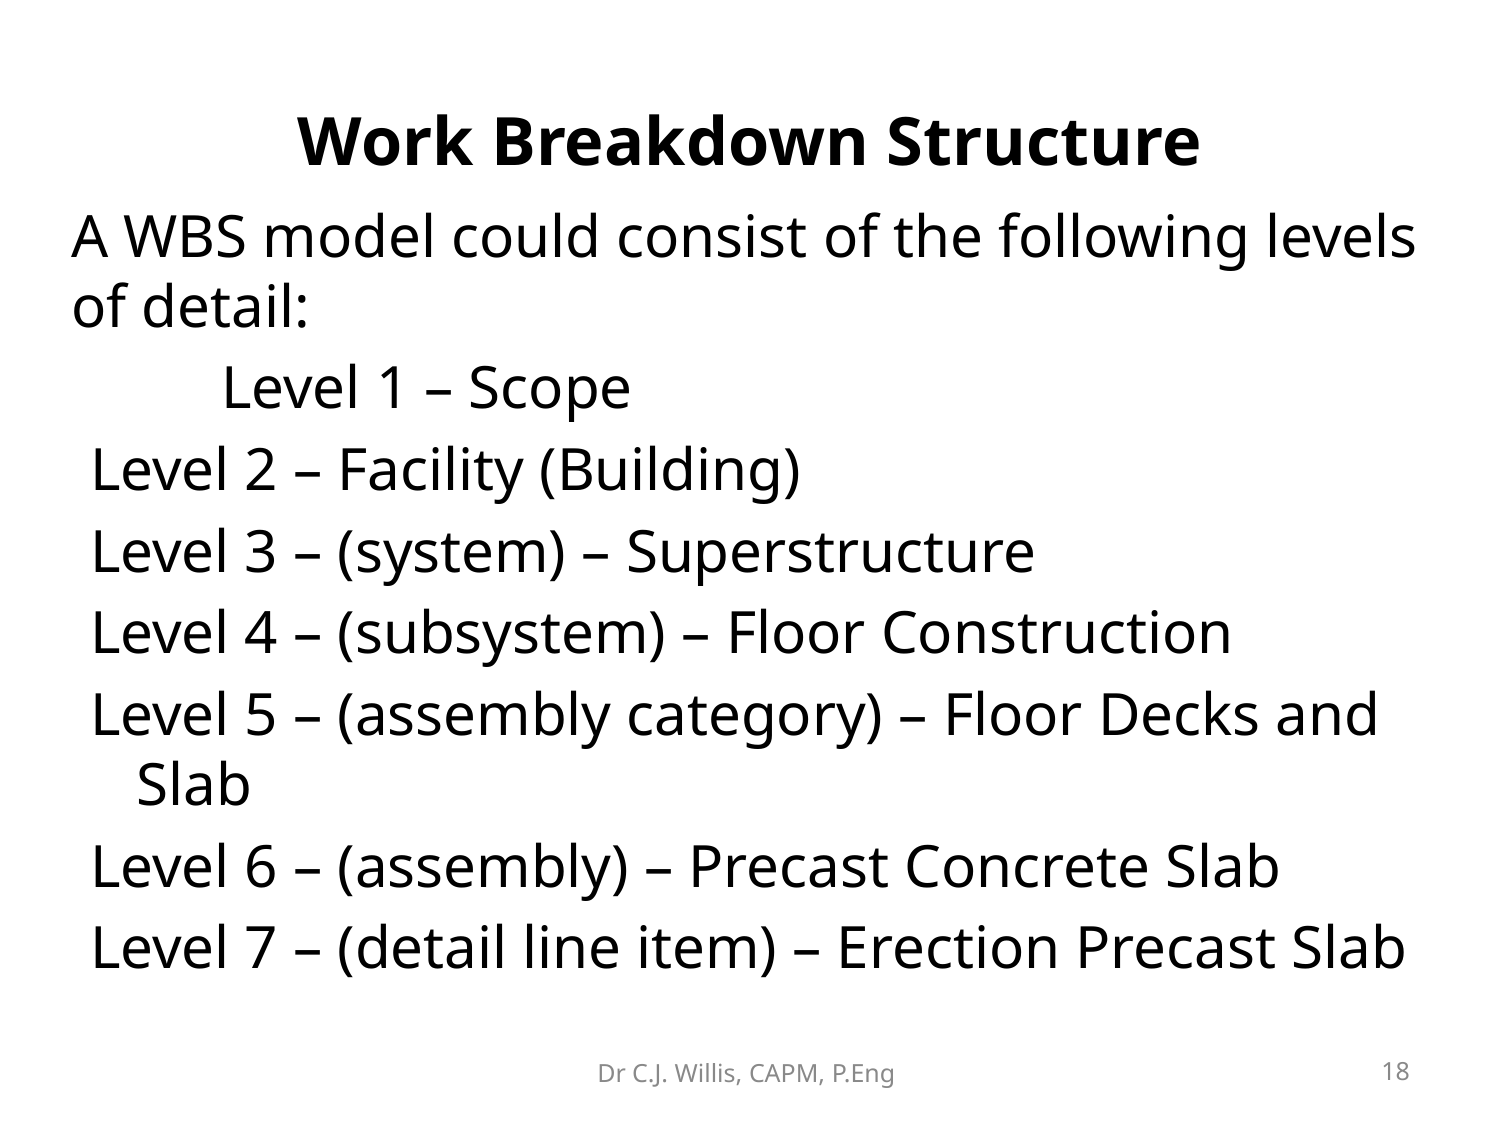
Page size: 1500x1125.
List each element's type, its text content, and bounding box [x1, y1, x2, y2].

text_box Dr C.J. Willis, CAPM, P.Eng [512, 1042, 988, 1103]
text_box ‹#› [1074, 1042, 1425, 1103]
list A WBS model could consist of the following levels of detail: Level 1 – Scope Level 2 – Facility (Building) Level 3 – (system) – Superstructure Level 4 – (subsystem) – Floor Construction Level 5 – (assembly category) – Floor Decks and Slab Level 6 – (assembly) – Precast Concrete Slab Level 7 – (detail line item) – Erection Precast Slab [0, 191, 1500, 1125]
title Work Breakdown Structure [75, 45, 1425, 191]
